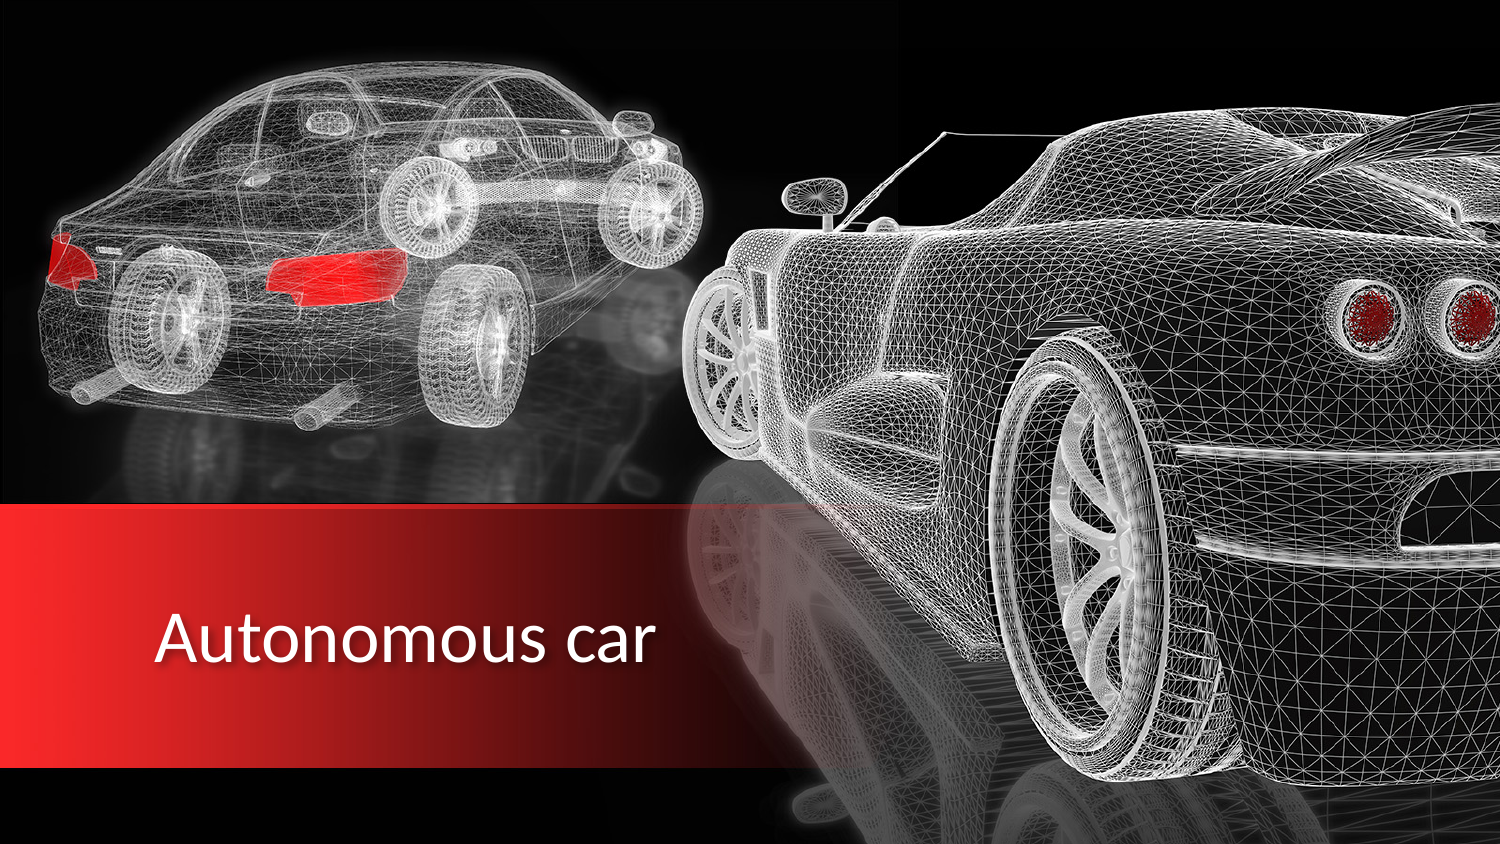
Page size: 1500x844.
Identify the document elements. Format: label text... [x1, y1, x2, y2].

title Autonomous car [0, 502, 813, 764]
picture [0, 0, 1500, 844]
